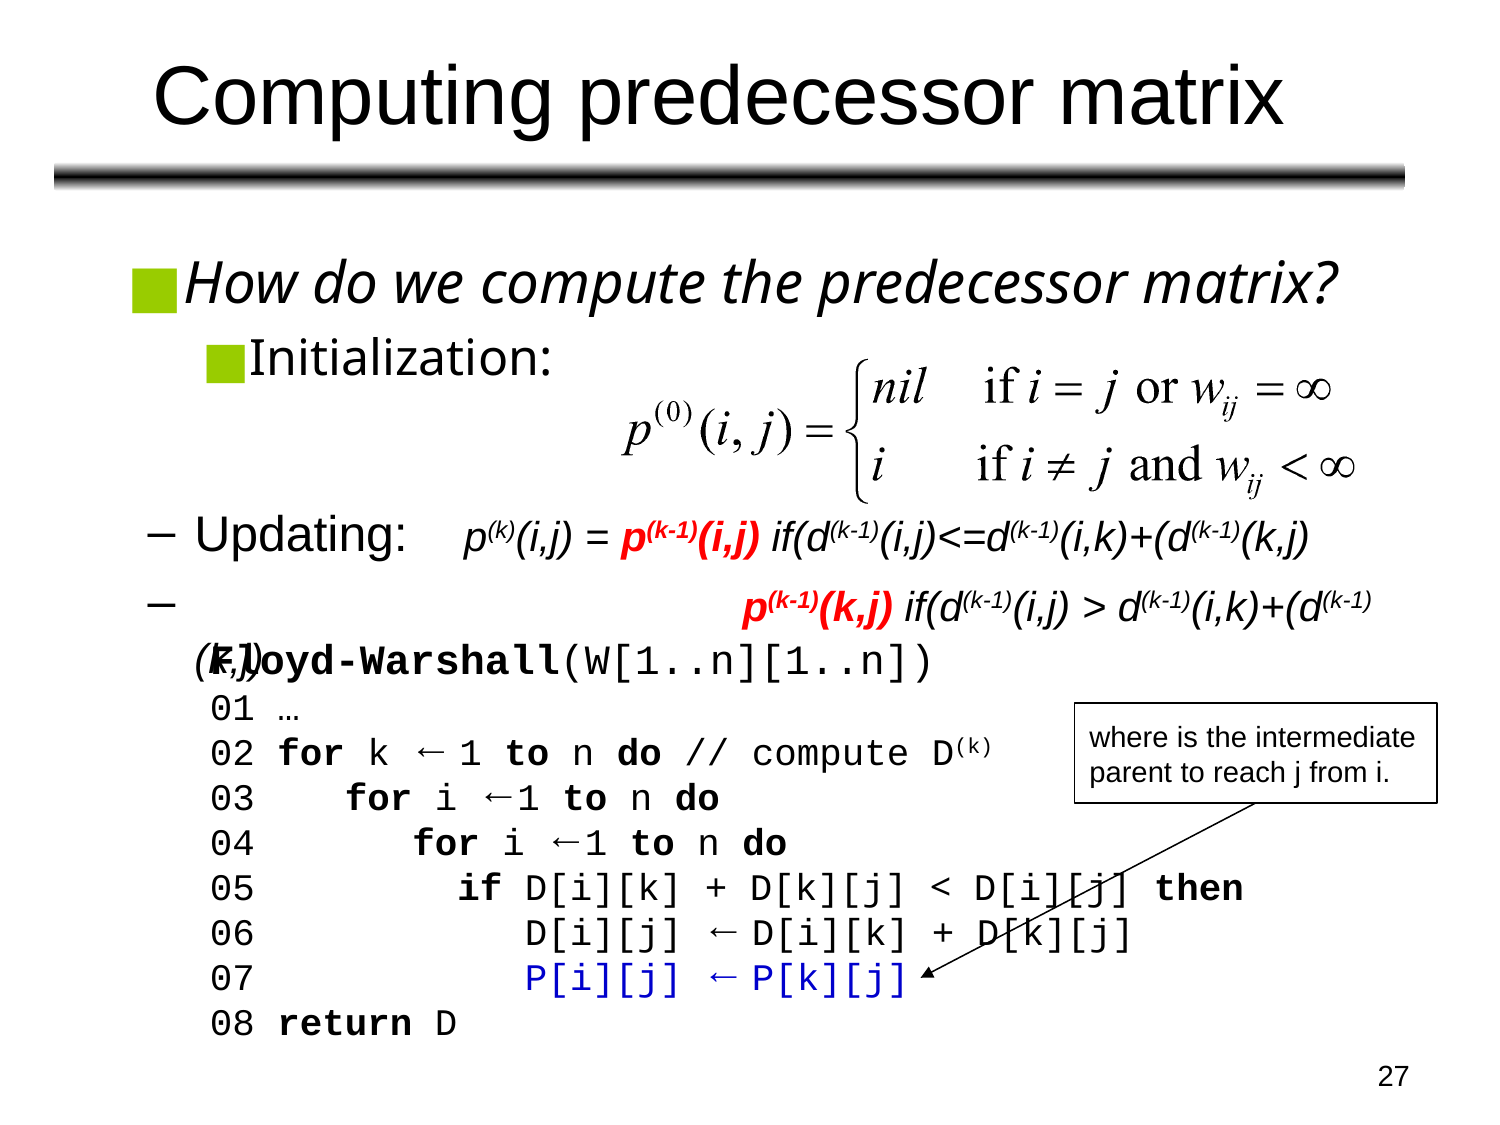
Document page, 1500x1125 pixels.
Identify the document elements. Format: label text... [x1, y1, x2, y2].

picture [612, 349, 1363, 513]
list Updating: p(k)(i,j) = p(k-1)(i,j) if(d(k-1)(i,j)<=d(k-1)(i,k)+(d(k-1)(k,j) p(k-1)(k,j) if(d(k-1)(i,j) > d(k-1)(i,k)+(d(k-1)(k,j) [57, 493, 1408, 640]
text_box where is the intermediate parent to reach j from i. [1074, 703, 1437, 803]
title Computing predecessor matrix [55, 16, 1406, 166]
text_box Floyd-Warshall(W[1..n][1..n]) 01 … 02 for k ← 1 to n do // compute D(k) 03 for i ←1 to n do 04 for i ←1 to n do 05 if D[i][k] + D[k][j] < D[i][j] then 06 D[i][j] ← D[i][k] + D[k][j] 07 P[i][j] ← P[k][j] 08 return D [194, 624, 1413, 1025]
text_box ‹#› [1074, 1049, 1425, 1103]
text_box How do we compute the predecessor matrix? Initialization: [112, 237, 1481, 413]
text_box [920, 803, 1256, 978]
